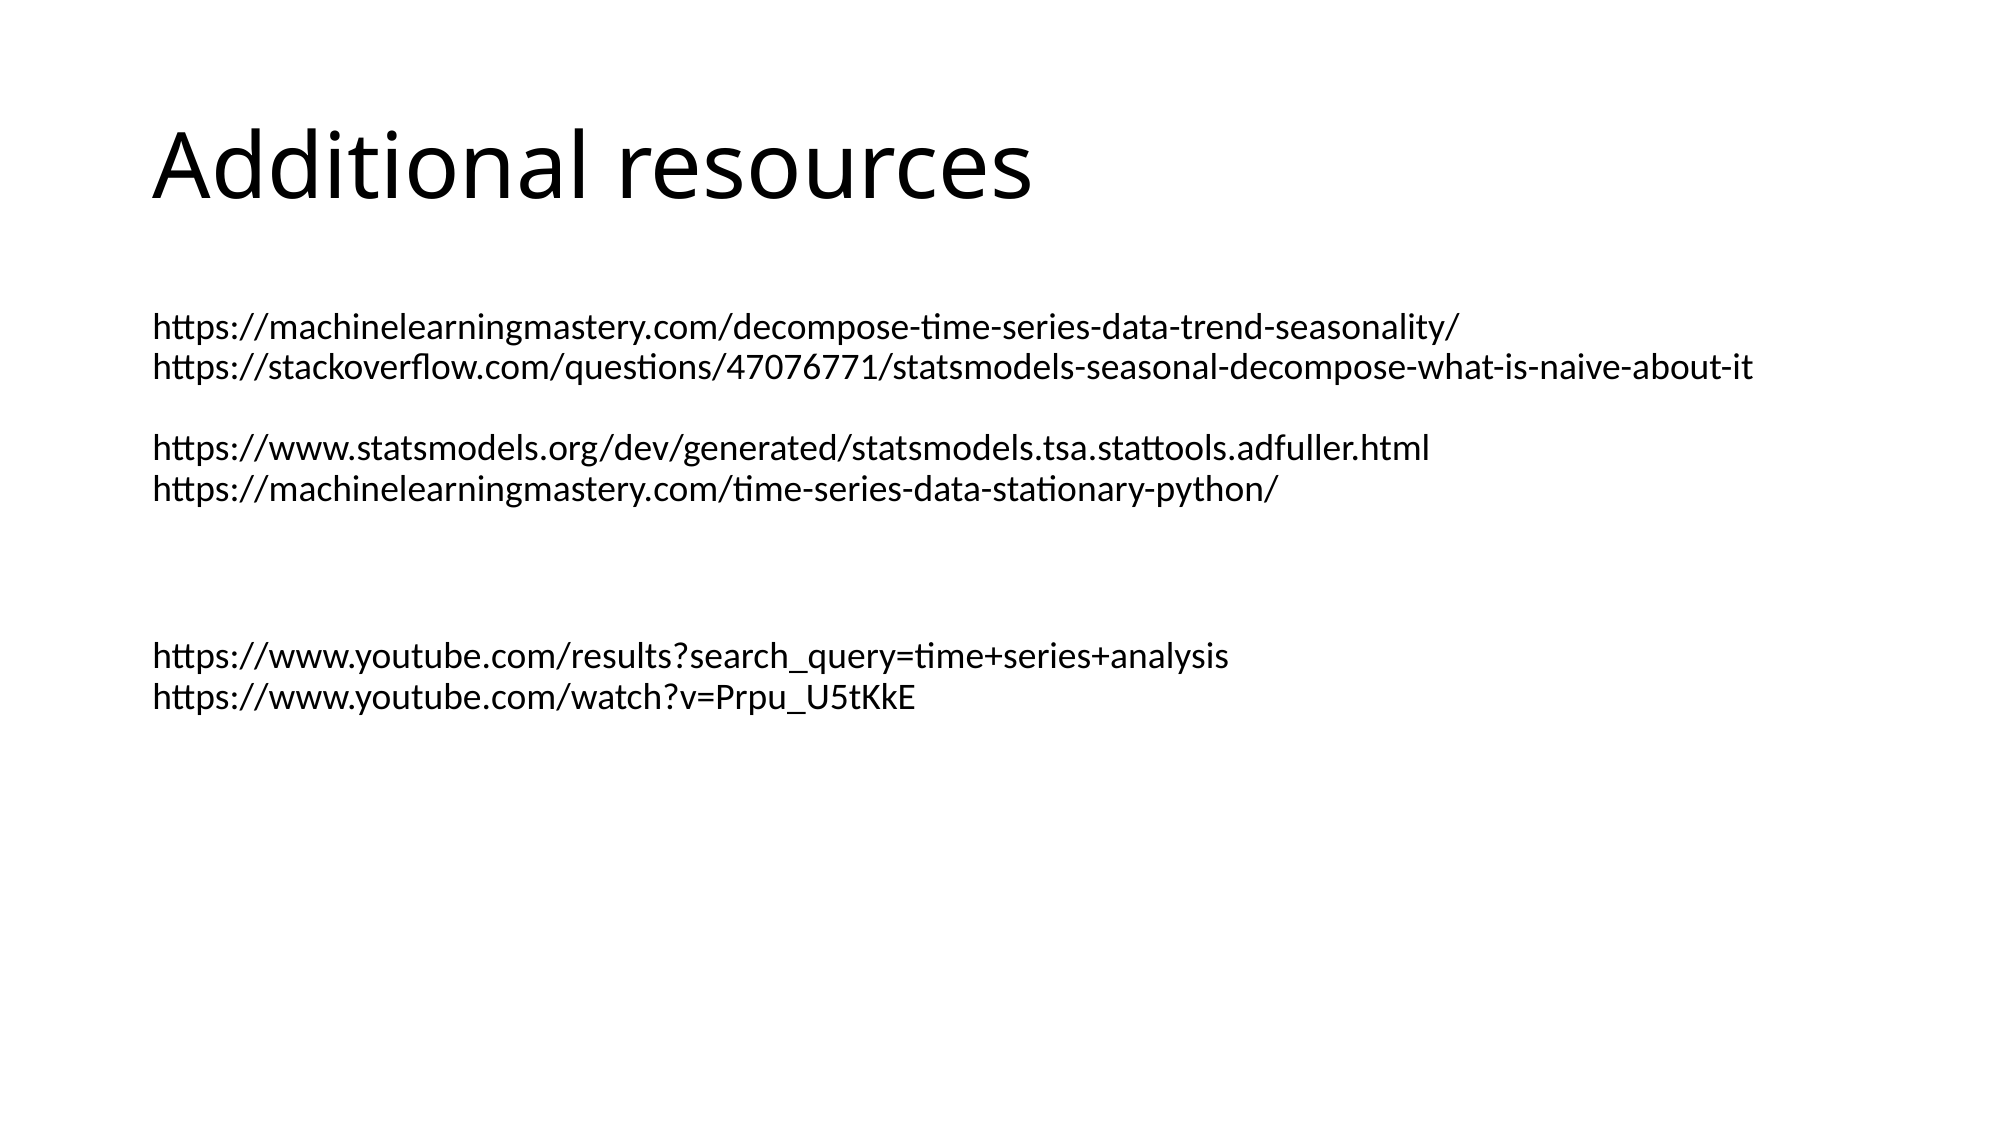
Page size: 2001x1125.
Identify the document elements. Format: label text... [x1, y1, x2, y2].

title Additional resources [137, 59, 1863, 278]
list https://machinelearningmastery.com/decompose-time-series-data-trend-seasonality/ https://stackoverflow.com/questions/47076771/statsmodels-seasonal-decompose-what-is-naive-about-it https://www.statsmodels.org/dev/generated/statsmodels.tsa.stattools.adfuller.html https://machinelearningmastery.com/time-series-data-stationary-python/ https://www.youtube.com/results?search_query=time+series+analysis https://www.youtube.com/watch?v=Prpu_U5tKkE [137, 299, 1863, 1014]
